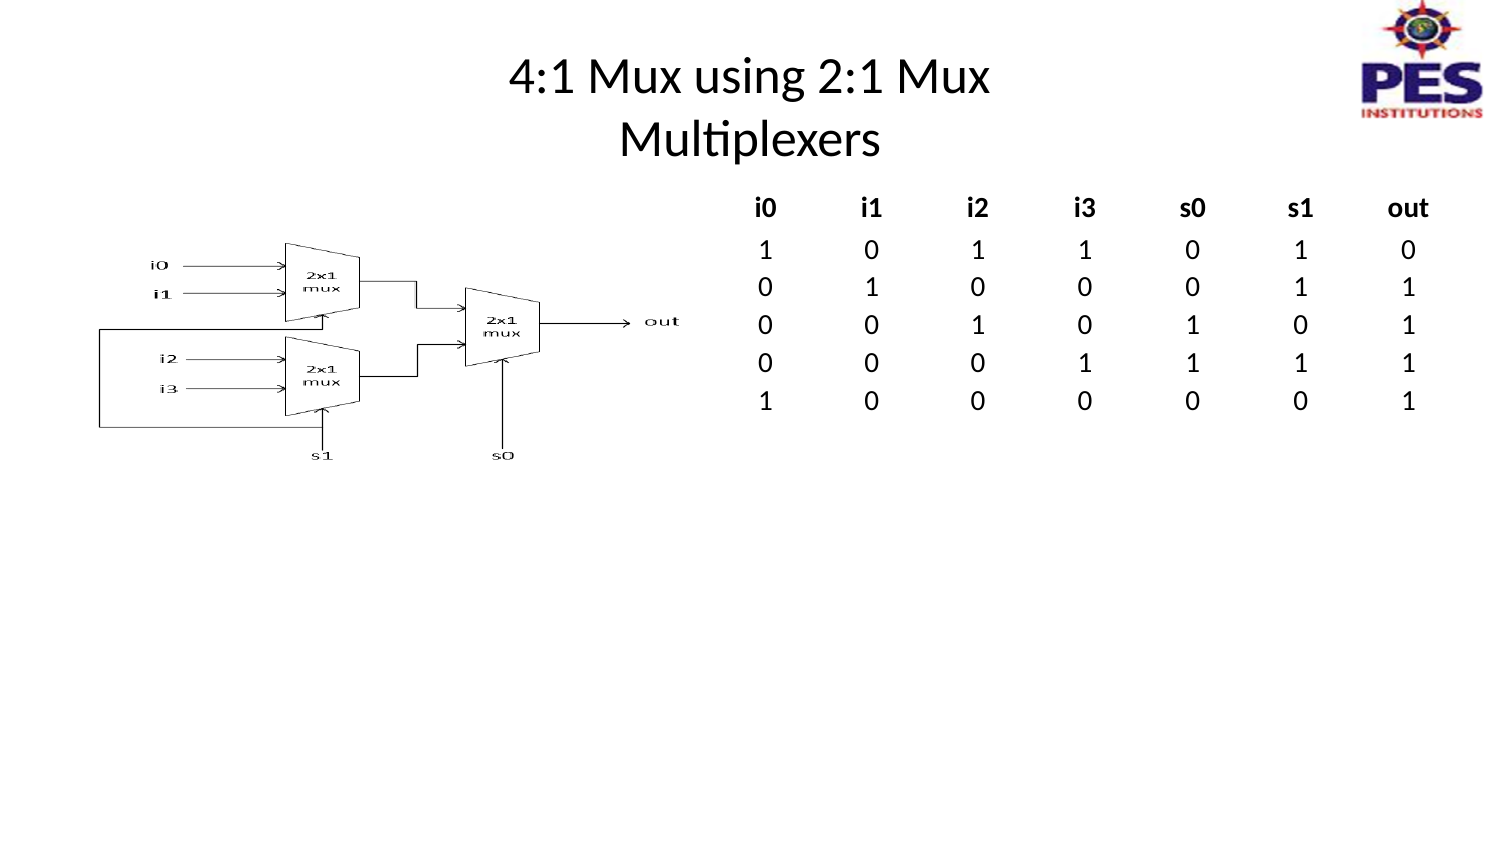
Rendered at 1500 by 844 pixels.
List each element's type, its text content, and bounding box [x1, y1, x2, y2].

table_cell 1 [1139, 308, 1247, 346]
table_cell 0 [1355, 233, 1462, 271]
table_cell 1 [1355, 271, 1462, 308]
table_cell 1 [1139, 346, 1247, 384]
picture [49, 234, 713, 473]
title 4:1 Mux using 2:1 Mux Multiplexers [75, 33, 1425, 175]
table_cell 1 [716, 384, 819, 422]
table_header s0 [1139, 188, 1247, 233]
table_header i0 [713, 188, 819, 233]
table_cell 1 [713, 233, 819, 271]
table_cell 1 [1355, 308, 1462, 346]
table_cell 1 [1355, 346, 1462, 384]
table_cell 0 [1247, 308, 1355, 346]
table_header i1 [819, 188, 925, 233]
table_cell 0 [1139, 384, 1247, 422]
table_cell 0 [1031, 271, 1139, 308]
picture [1341, 0, 1500, 125]
table_cell 1 [819, 271, 925, 308]
table_cell 0 [716, 308, 819, 346]
table_cell 1 [925, 308, 1031, 346]
table_cell 1 [1247, 346, 1355, 384]
table_cell 0 [716, 346, 819, 384]
table_cell 1 [1031, 346, 1139, 384]
table_cell 0 [819, 346, 925, 384]
table_cell 1 [1031, 233, 1139, 271]
table_cell 1 [1247, 233, 1355, 271]
table_cell 0 [925, 384, 1031, 422]
table_cell 0 [716, 271, 819, 308]
table_cell 1 [1355, 384, 1462, 422]
table_cell 0 [819, 384, 925, 422]
table_header s1 [1247, 188, 1355, 233]
table_cell 0 [1031, 308, 1139, 346]
table_cell 0 [1139, 233, 1247, 271]
table_cell 0 [925, 346, 1031, 384]
table_cell 0 [819, 308, 925, 346]
table_header i3 [1031, 188, 1139, 233]
table_cell 0 [819, 233, 925, 271]
table_cell 0 [925, 271, 1031, 308]
table_header i2 [925, 188, 1031, 233]
table_cell 1 [1247, 271, 1355, 308]
table_cell 0 [1031, 384, 1139, 422]
table_cell 0 [1139, 271, 1247, 308]
table_header out [1355, 188, 1462, 233]
table_cell 1 [925, 233, 1031, 271]
table_cell 0 [1247, 384, 1355, 422]
